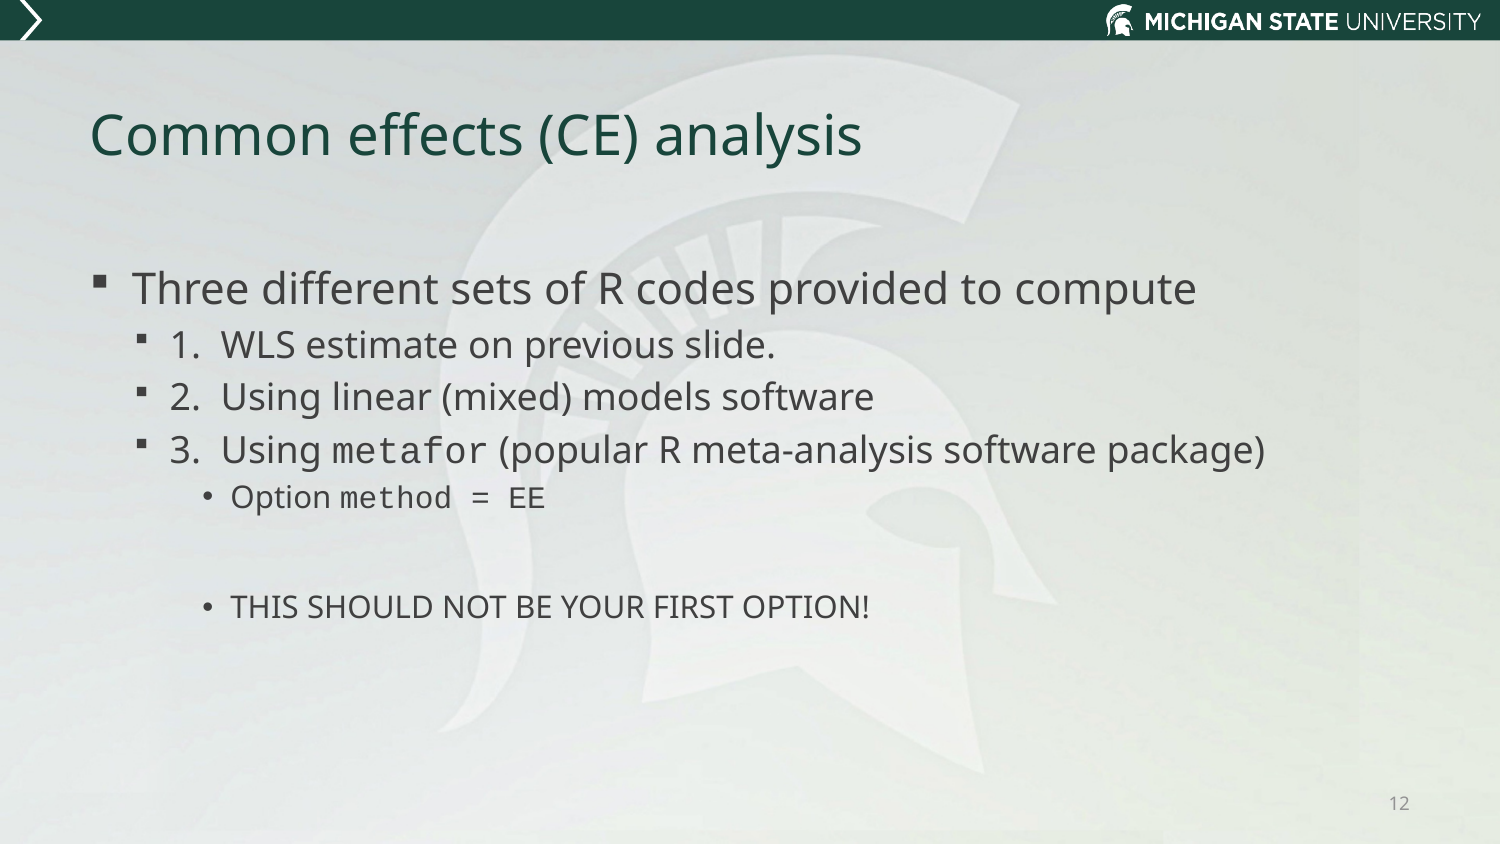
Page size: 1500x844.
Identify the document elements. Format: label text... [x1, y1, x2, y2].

slide_number 12 [1074, 782, 1425, 827]
list Three different sets of R codes provided to compute 1. WLS estimate on previous slide. 2. Using linear (mixed) models software 3. Using metafor (popular R meta-analysis software package) Option method = EE THIS SHOULD NOT BE YOUR FIRST OPTION! [75, 253, 1425, 754]
picture [0, 41, 1500, 844]
title Common effects (CE) analysis [75, 91, 1425, 213]
